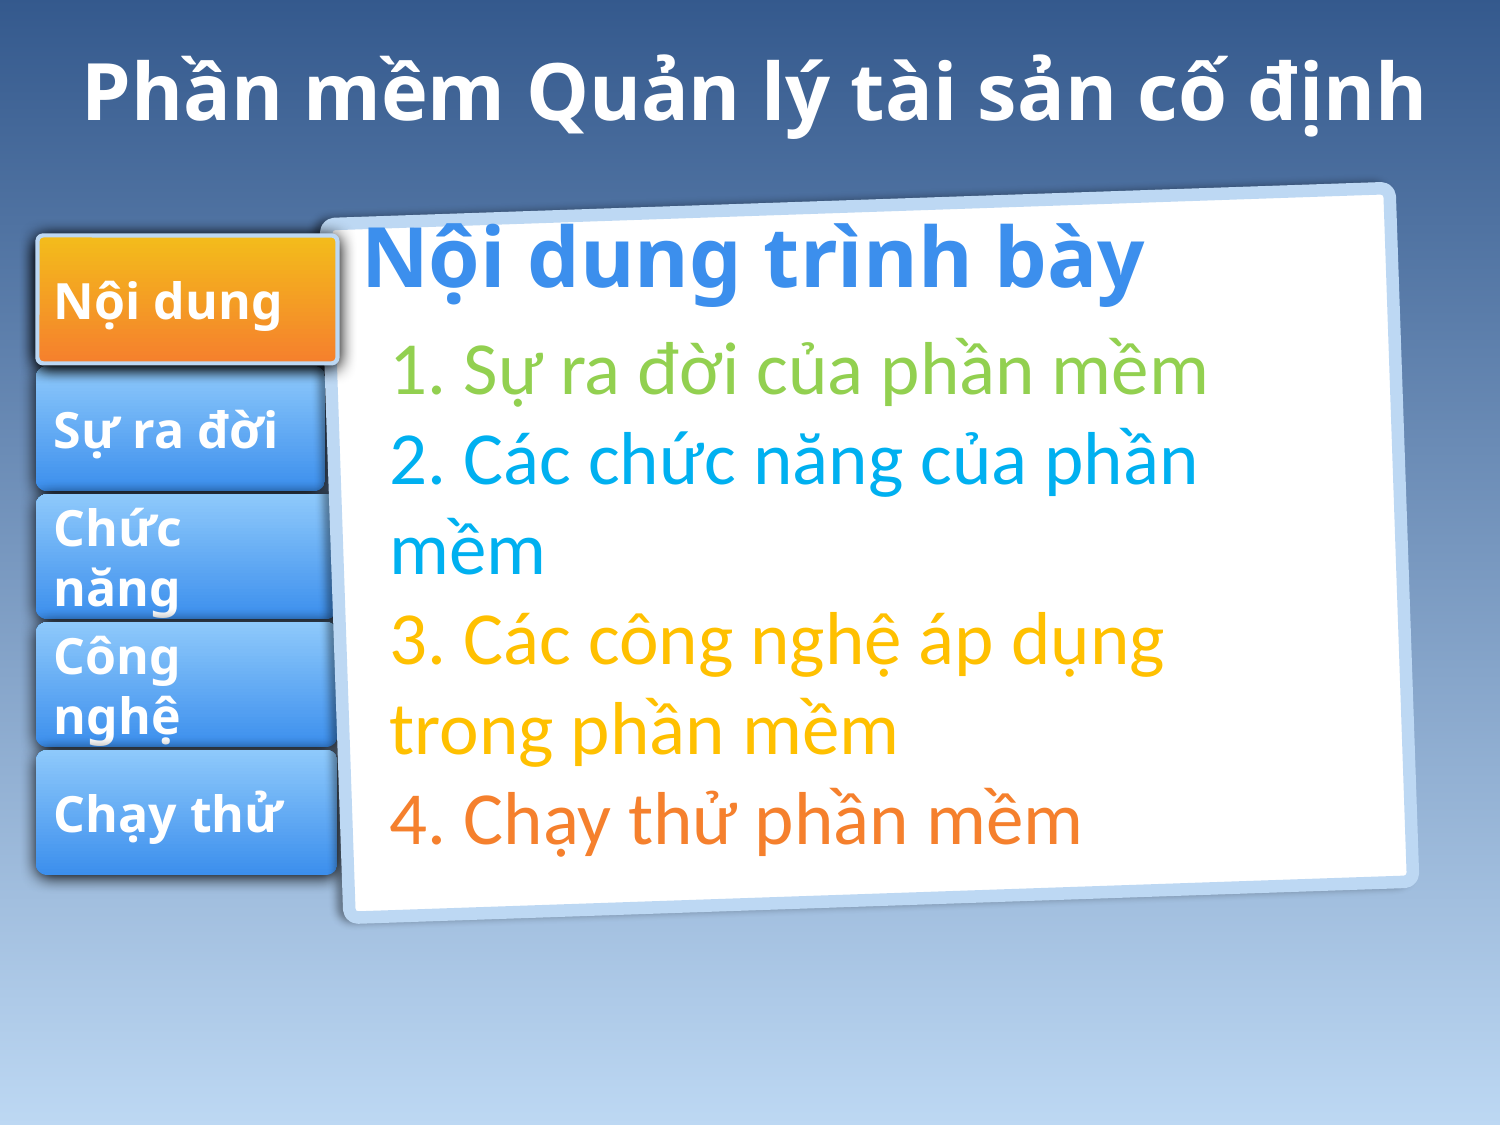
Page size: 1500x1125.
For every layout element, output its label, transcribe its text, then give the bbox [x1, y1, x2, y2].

text_box Sự ra đời [33, 381, 320, 484]
text_box Phần mềm Quản lý tài sản cố định [66, 33, 1443, 144]
text_box Công nghệ [33, 619, 329, 740]
text_box [329, 186, 1415, 920]
text_box Nội dung trình bày [346, 196, 1161, 312]
text_box Chạy thử [33, 747, 334, 878]
text_box Chức năng [33, 492, 325, 612]
text_box [0, 0, 1500, 1125]
text_box Nội dung [35, 233, 340, 366]
text_box 1. Sự ra đời của phần mềm 2. Các chức năng của phần mềm 3. Các công nghệ áp dụng trong phần mềm 4. Chạy thử phần mềm [374, 312, 1350, 868]
